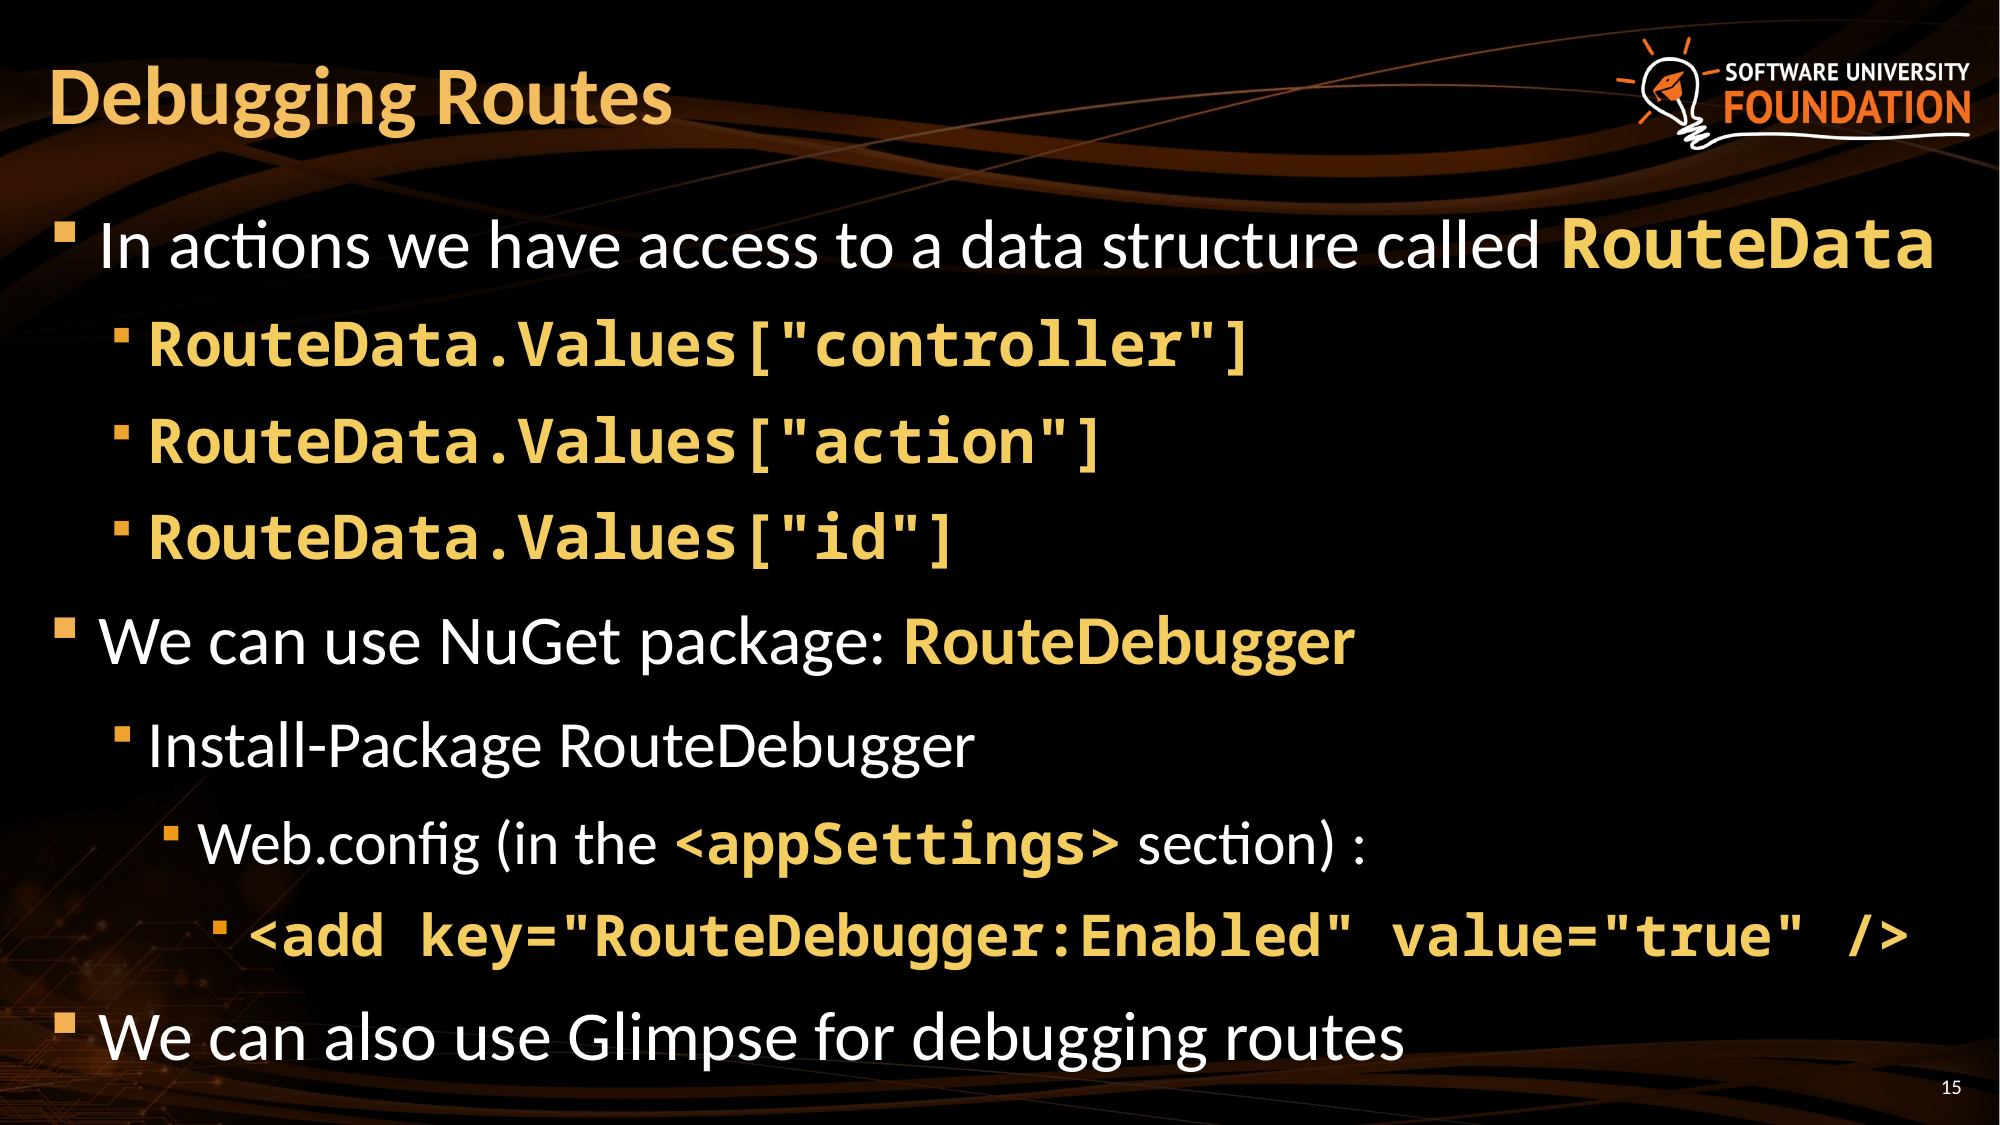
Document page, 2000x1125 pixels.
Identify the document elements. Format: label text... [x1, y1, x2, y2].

picture [0, 0, 2000, 1125]
list In actions we have access to a data structure called RouteData RouteData.Values["controller"] RouteData.Values["action"] RouteData.Values["id"] We can use NuGet package: RouteDebugger Install-Package RouteDebugger Web.config (in the <appSettings> section) : <add key="RouteDebugger:Enabled" value="true" /> We can also use Glimpse for debugging routes [31, 188, 1968, 1103]
title Debugging Routes [30, 6, 1602, 189]
